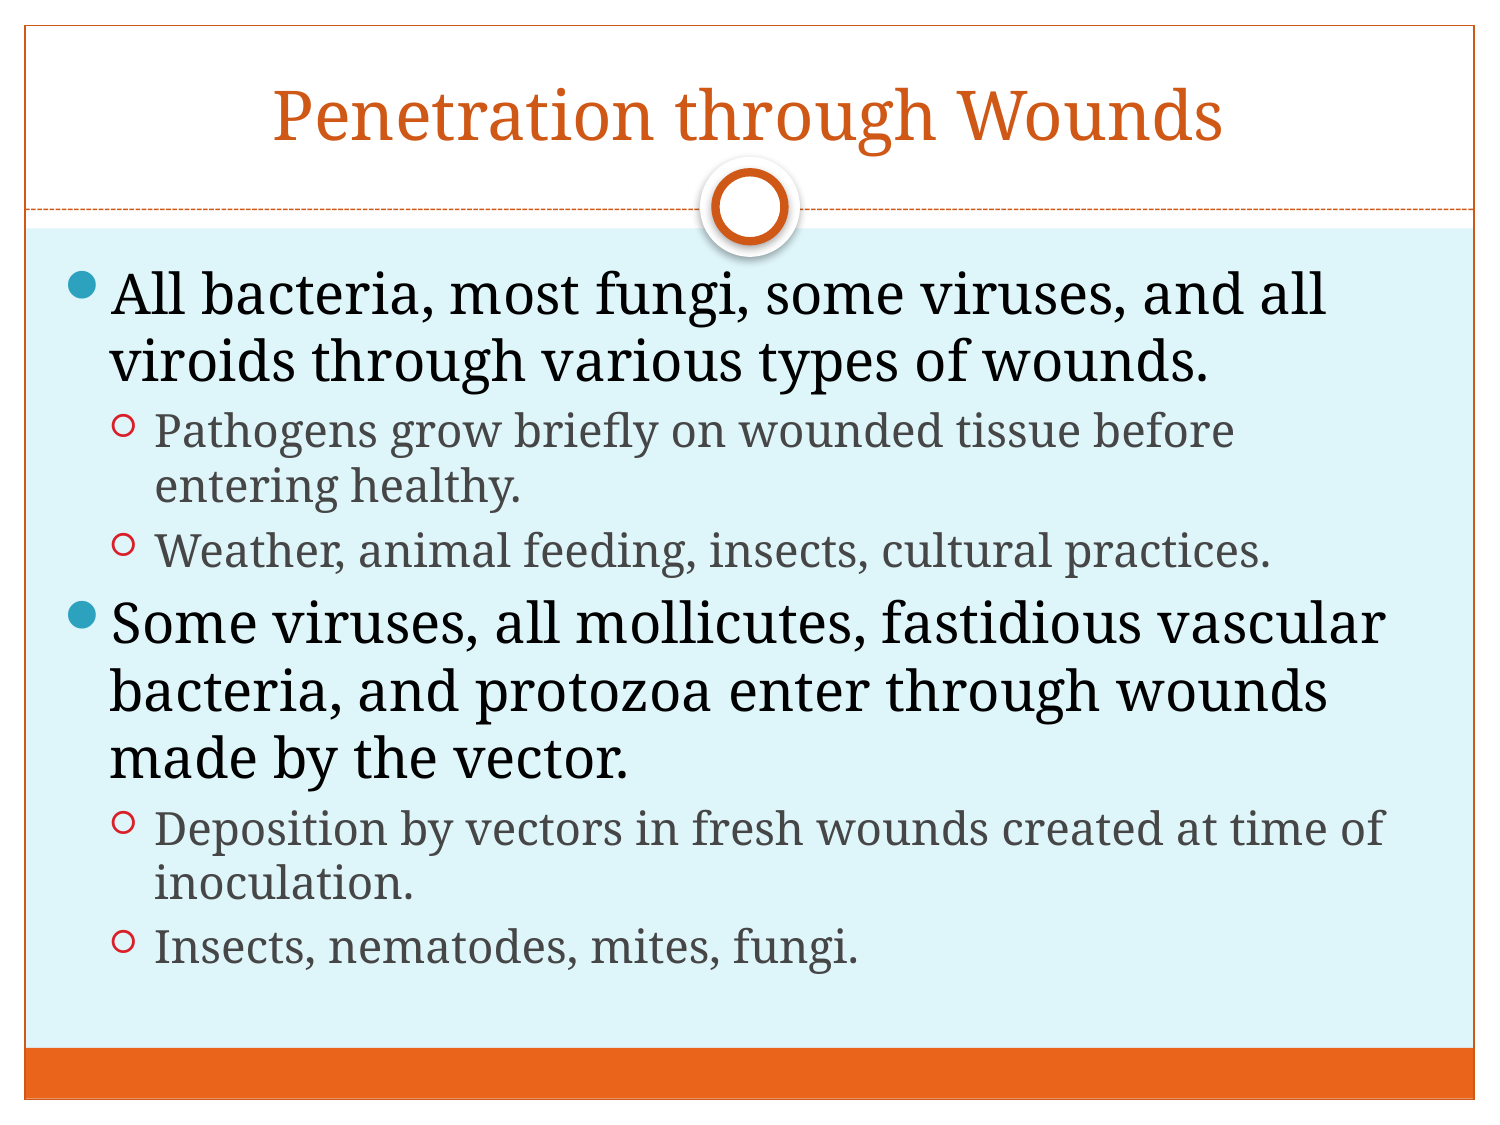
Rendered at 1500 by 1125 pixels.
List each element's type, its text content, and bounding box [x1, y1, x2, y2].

list All bacteria, most fungi, some viruses, and all viroids through various types of wounds. Pathogens grow briefly on wounded tissue before entering healthy. Weather, animal feeding, insects, cultural practices. Some viruses, all mollicutes, fastidious vascular bacteria, and protozoa enter through wounds made by the vector. Deposition by vectors in fresh wounds created at time of inoculation. Insects, nematodes, mites, fungi. [49, 250, 1445, 1001]
title Penetration through Wounds [49, 37, 1450, 162]
